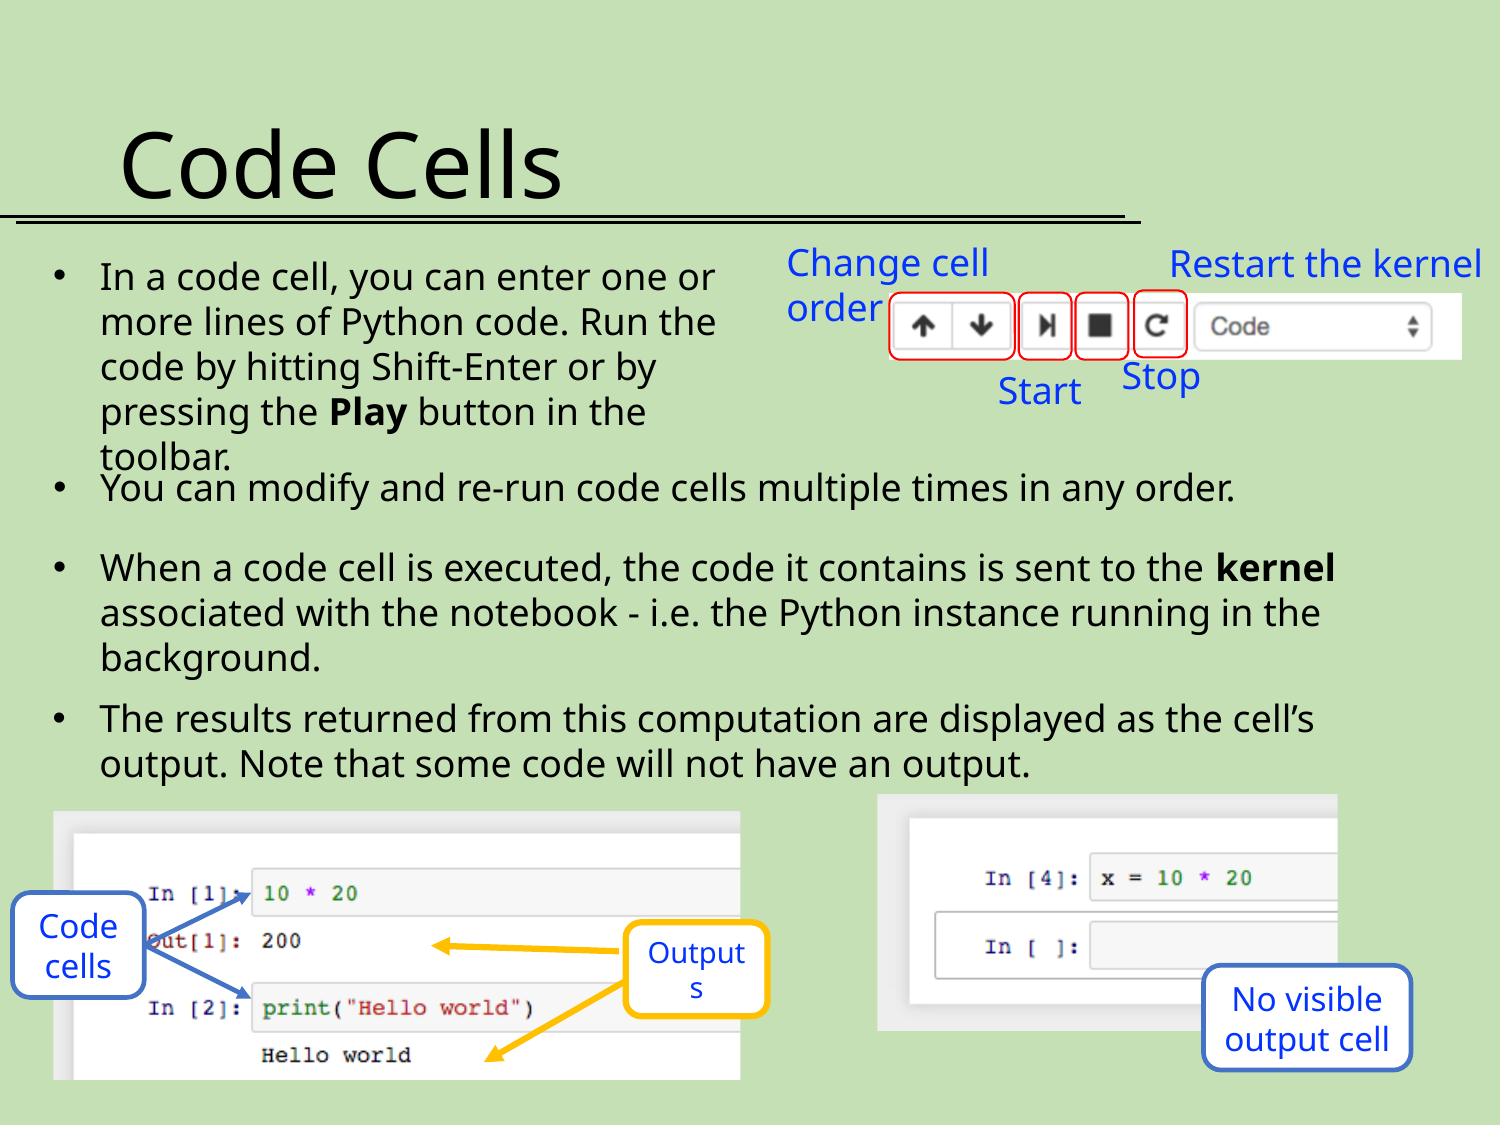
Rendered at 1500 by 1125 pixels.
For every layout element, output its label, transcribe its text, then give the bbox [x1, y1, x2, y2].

text_box Outputs [741, 921, 769, 1018]
text_box Code cells [11, 891, 53, 999]
picture [877, 794, 1338, 1031]
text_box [144, 945, 252, 999]
text_box Stop [1106, 360, 1217, 405]
text_box When a code cell is executed, the code it contains is sent to the kernel associated with the notebook - i.e. the Python instance running in the background. [38, 536, 1462, 687]
text_box No visible output cell [1202, 964, 1413, 1072]
text_box Start [983, 360, 1097, 420]
text_box The results returned from this computation are displayed as the cell’s output. Note that some code will not have an output. [37, 688, 1444, 793]
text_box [483, 980, 626, 1063]
picture [889, 292, 1462, 360]
text_box In a code cell, you can enter one or more lines of Python code. Run the code by hitting Shift-Enter or by pressing the Play button in the toolbar. [38, 245, 789, 456]
text_box Change cell order [771, 232, 1102, 337]
title Code Cells [103, 59, 1397, 278]
picture [53, 811, 741, 1080]
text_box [144, 892, 252, 945]
text_box You can modify and re-run code cells multiple times in any order. [38, 456, 1444, 517]
text_box Restart the kernel [1154, 232, 1499, 293]
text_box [431, 945, 619, 952]
